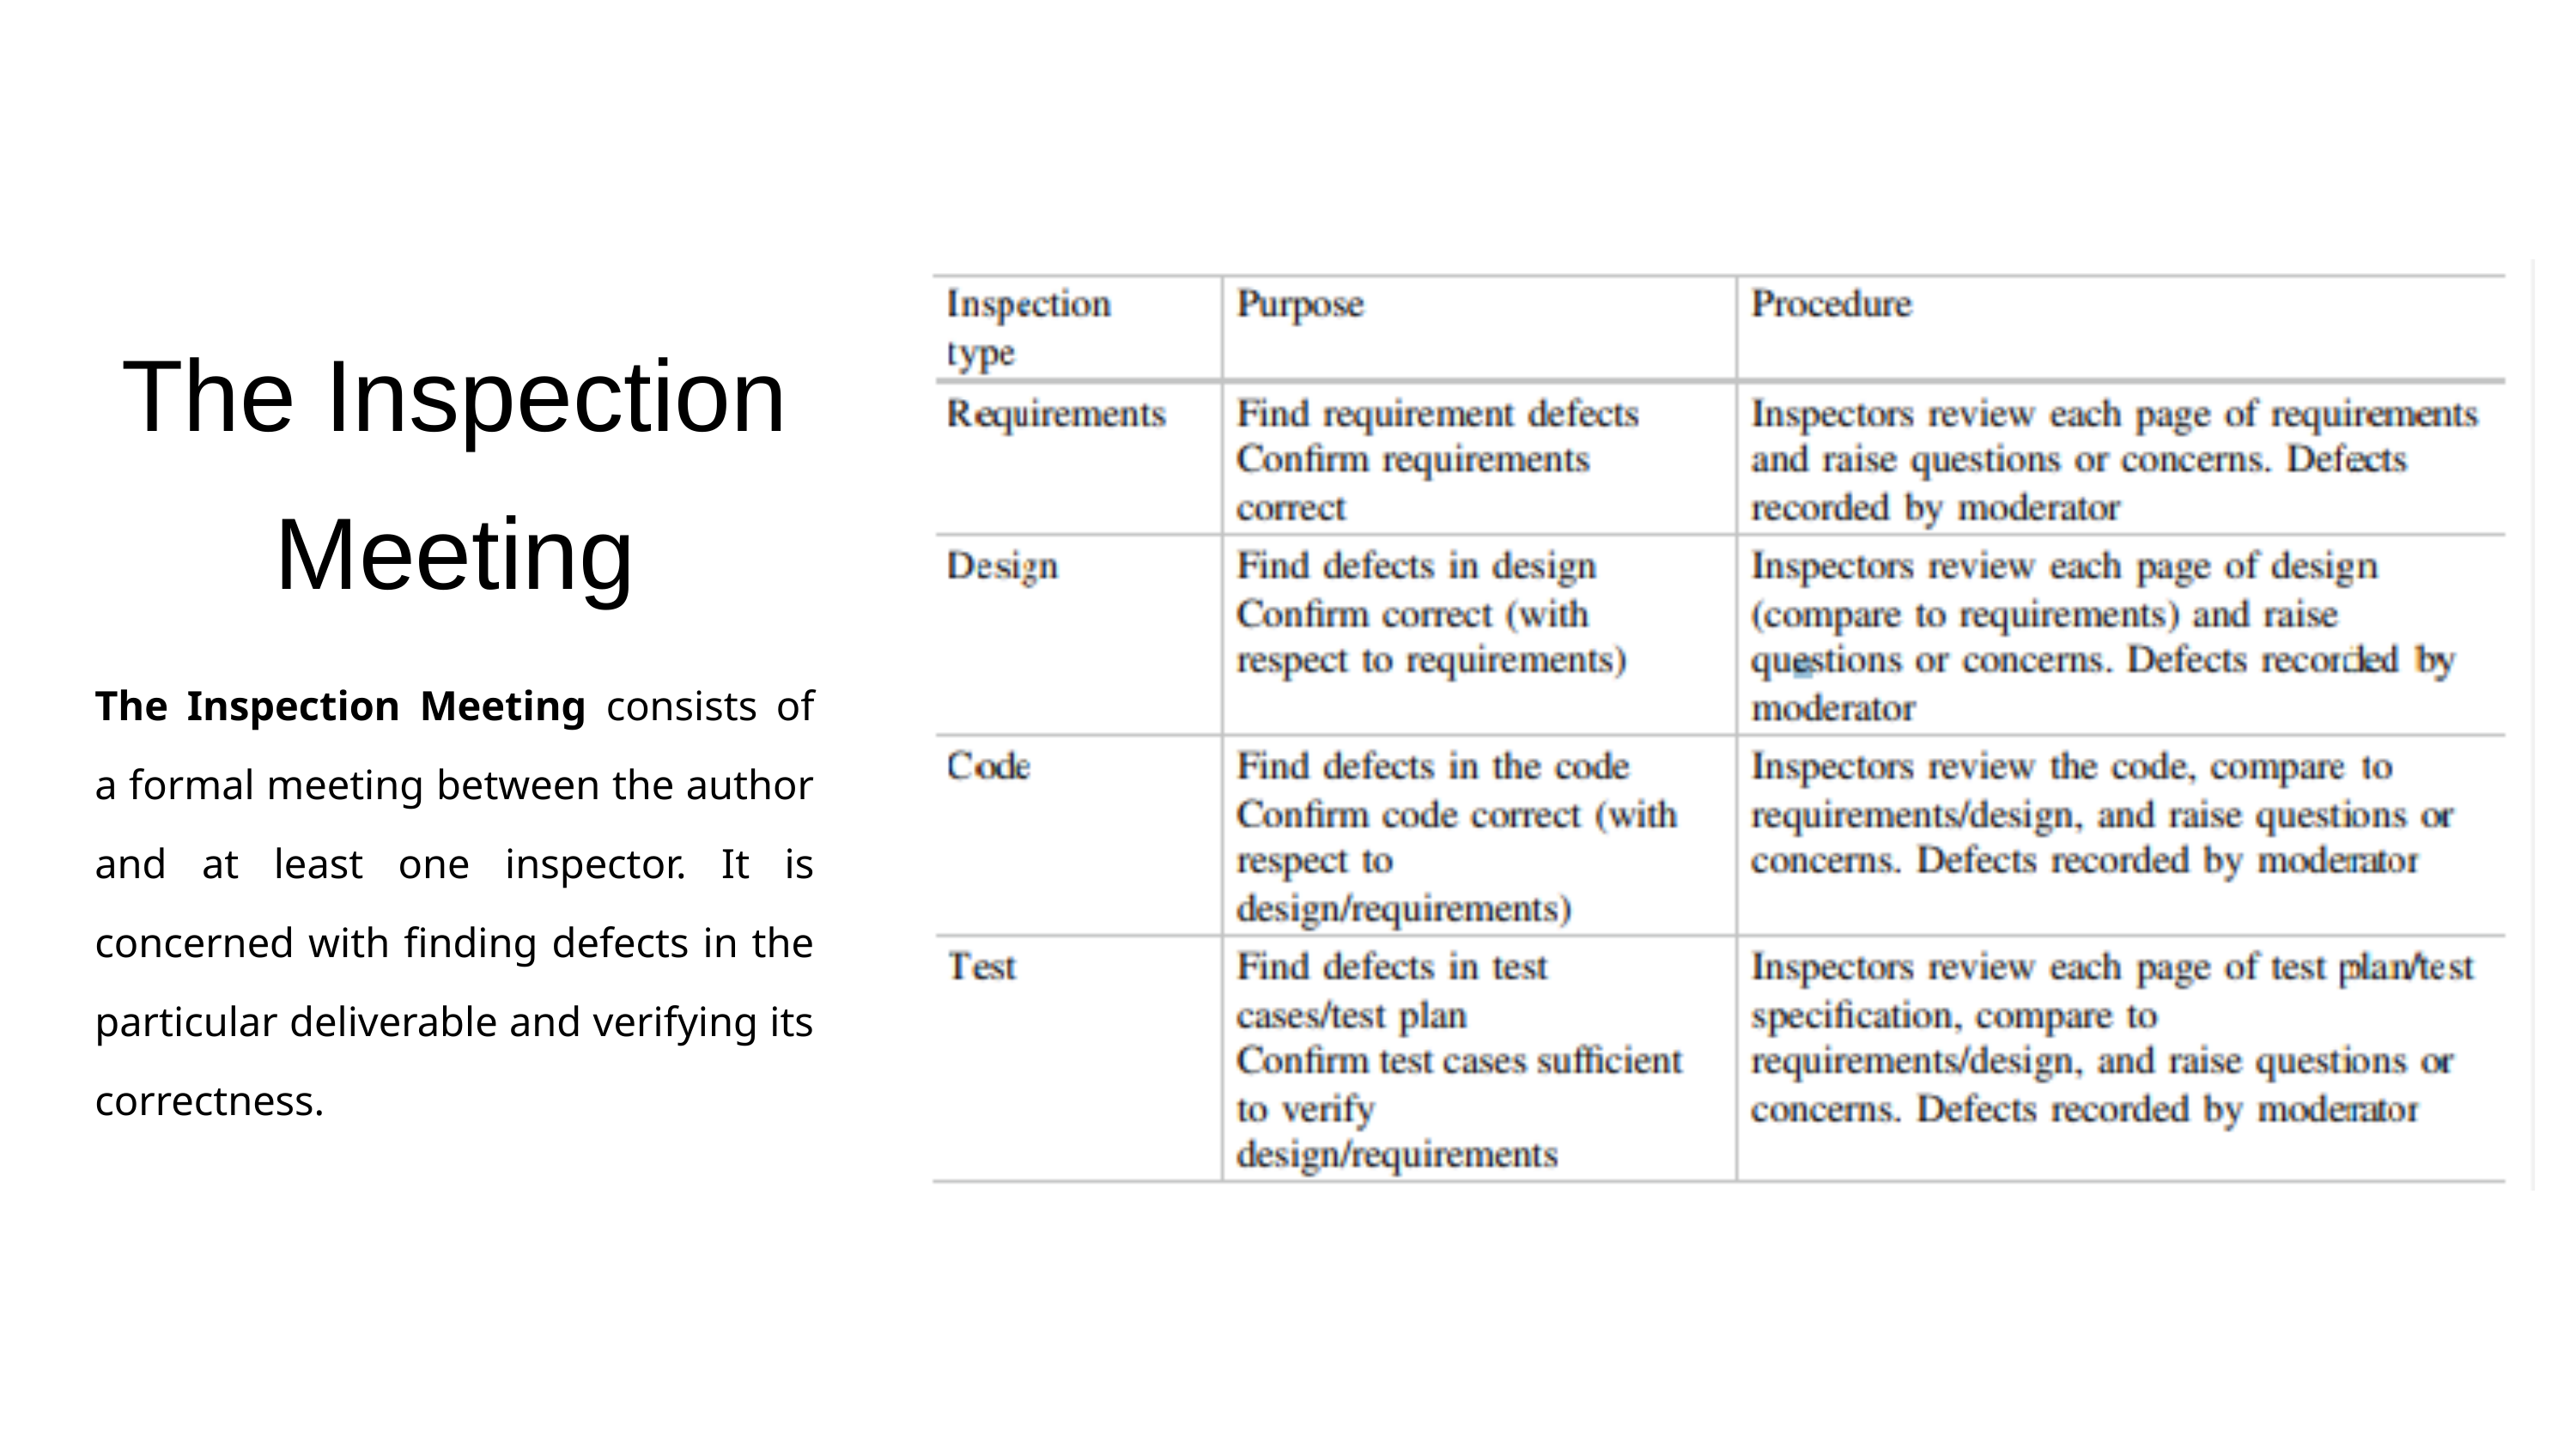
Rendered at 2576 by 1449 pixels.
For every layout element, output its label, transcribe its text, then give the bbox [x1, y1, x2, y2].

text_box [918, 259, 2536, 1191]
text_box The Inspection Meeting consists of a formal meeting between the author and at least one inspector. It is concerned with finding defects in the particular deliverable and verifying its correctness. [94, 649, 815, 1124]
text_box The Inspection Meeting [76, 293, 834, 610]
